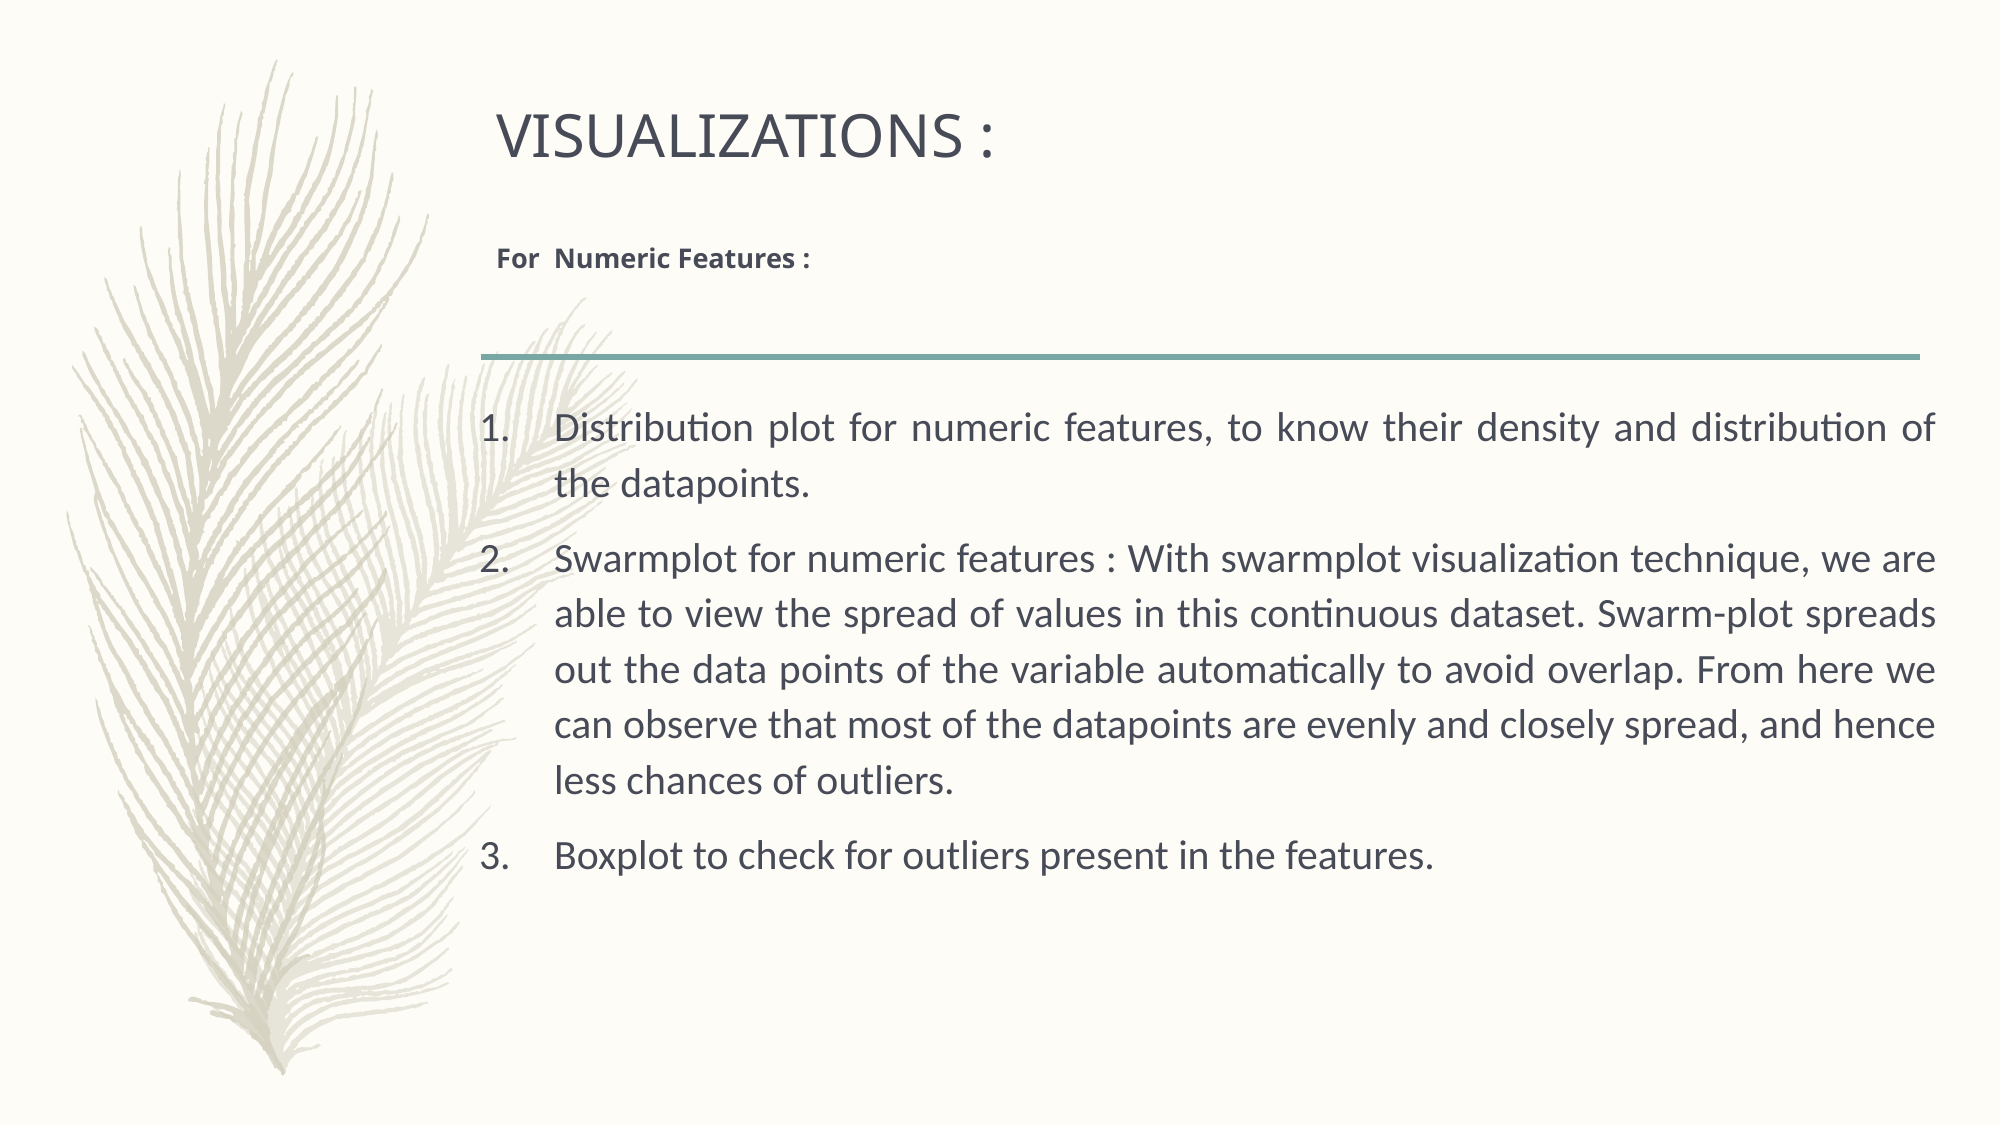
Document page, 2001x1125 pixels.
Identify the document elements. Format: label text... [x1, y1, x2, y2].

list Distribution plot for numeric features, to know their density and distribution of the datapoints. Swarmplot for numeric features : With swarmplot visualization technique, we are able to view the spread of values in this continuous dataset. Swarm-plot spreads out the data points of the variable automatically to avoid overlap. From here we can observe that most of the datapoints are evenly and closely spread, and hence less chances of outliers. Boxplot to check for outliers present in the features. [464, 387, 1953, 987]
title VISUALIZATIONS : For Numeric Features : [481, 93, 1920, 283]
